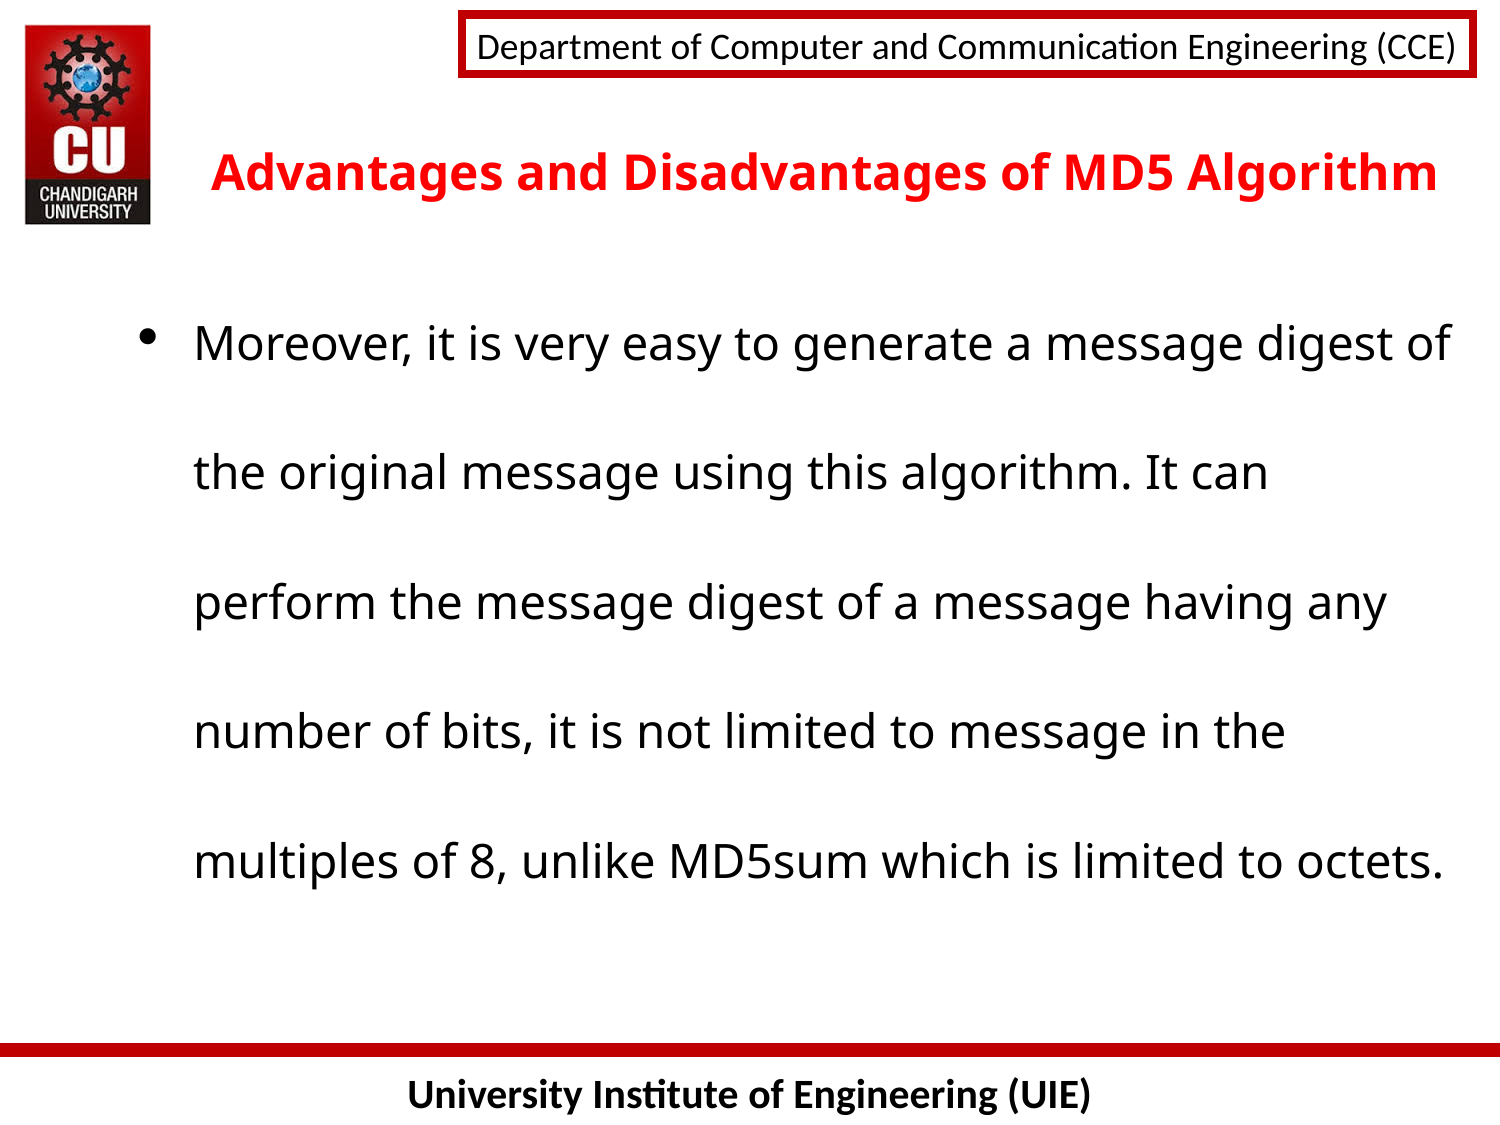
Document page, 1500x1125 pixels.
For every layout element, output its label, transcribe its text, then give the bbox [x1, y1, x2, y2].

list Advantages and Disadvantages of MD5 Algorithm [174, 99, 1475, 238]
picture [24, 24, 151, 225]
list Moreover, it is very easy to generate a message digest of the original message using this algorithm. It can perform the message digest of a message having any number of bits, it is not limited to message in the multiples of 8, unlike MD5sum which is limited to octets. [125, 237, 1475, 1025]
